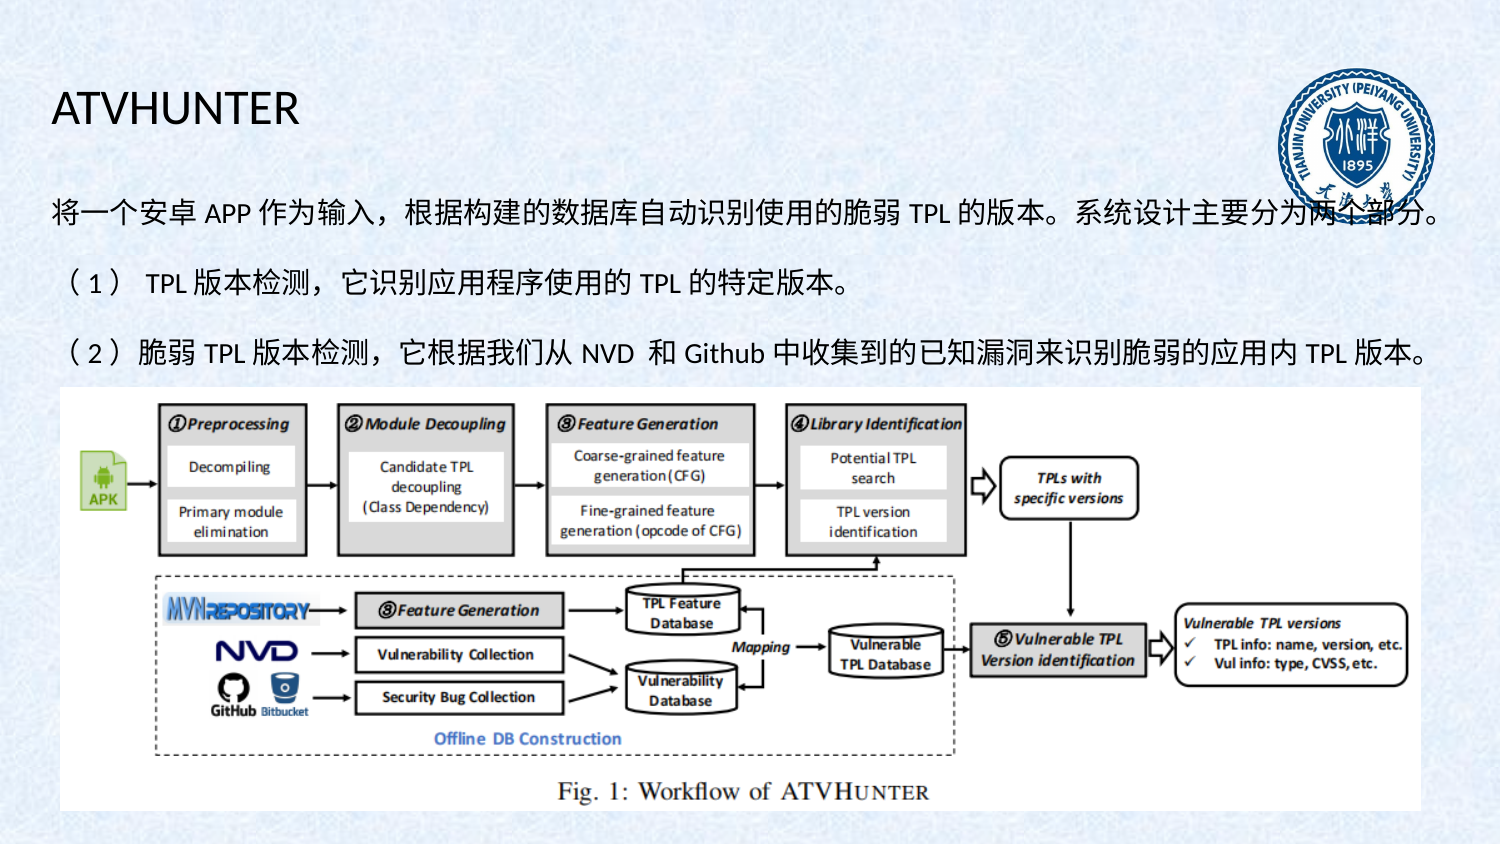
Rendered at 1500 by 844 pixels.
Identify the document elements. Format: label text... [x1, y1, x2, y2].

picture [1277, 66, 1436, 225]
text_box ATVHUNTER 将一个安卓APP作为输入，根据构建的数据库自动识别使用的脆弱TPL的版本。系统设计主要分为两个部分。 （1）TPL版本检测，它识别应用程序使用的TPL的特定版本。 （2）脆弱TPL版本检测，它根据我们从NVD 和Github中收集到的已知漏洞来识别脆弱的应用内TPL版本。 [36, 66, 1500, 412]
picture [60, 387, 1421, 811]
